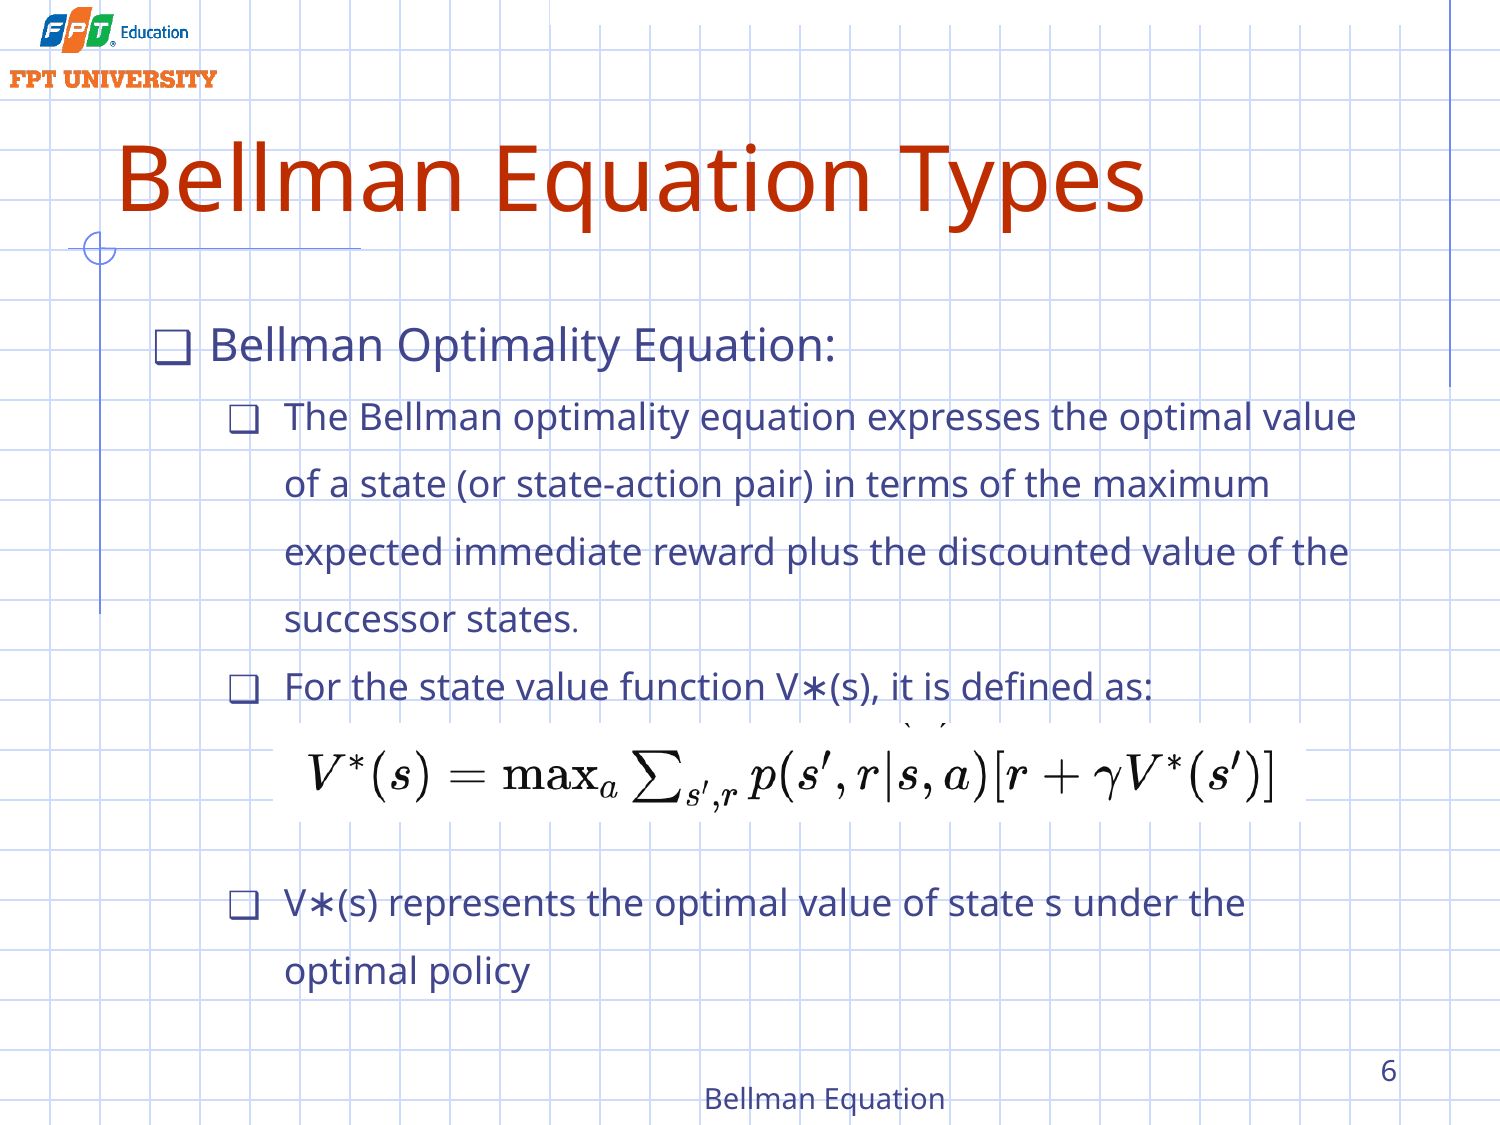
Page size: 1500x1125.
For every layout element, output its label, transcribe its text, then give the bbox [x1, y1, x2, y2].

text_box 6 [1099, 1024, 1413, 1100]
picture [10, 6, 217, 88]
text_box Bellman Equation [587, 1047, 1063, 1123]
picture [273, 722, 1306, 822]
list Bellman Optimality Equation: The Bellman optimality equation expresses the optimal value of a state (or state-action pair) in terms of the maximum expected immediate reward plus the discounted value of the successor states. For the state value function V∗(s), it is defined as: V∗(s) represents the optimal value of state s under the optimal policy [137, 280, 1400, 988]
title Bellman Equation Types [99, 50, 1375, 238]
